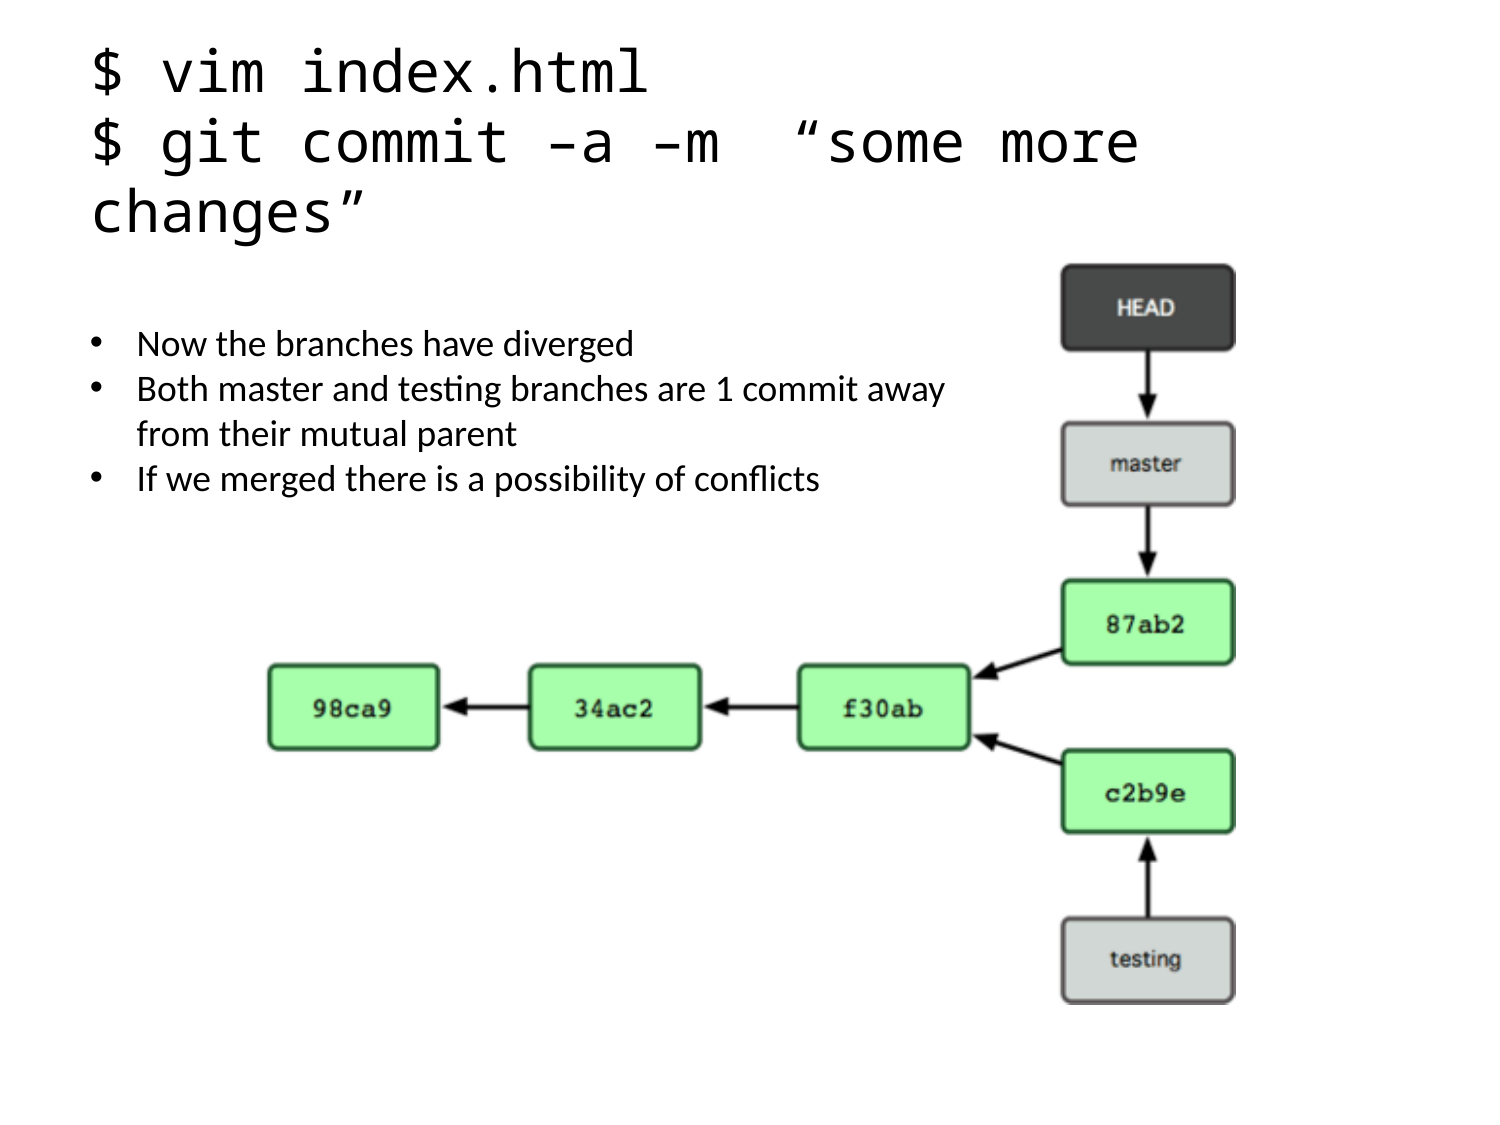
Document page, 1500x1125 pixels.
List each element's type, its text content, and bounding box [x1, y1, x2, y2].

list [74, 262, 1426, 1006]
title $ vim index.html $ git commit –a –m “some more changes” [75, 45, 1425, 233]
